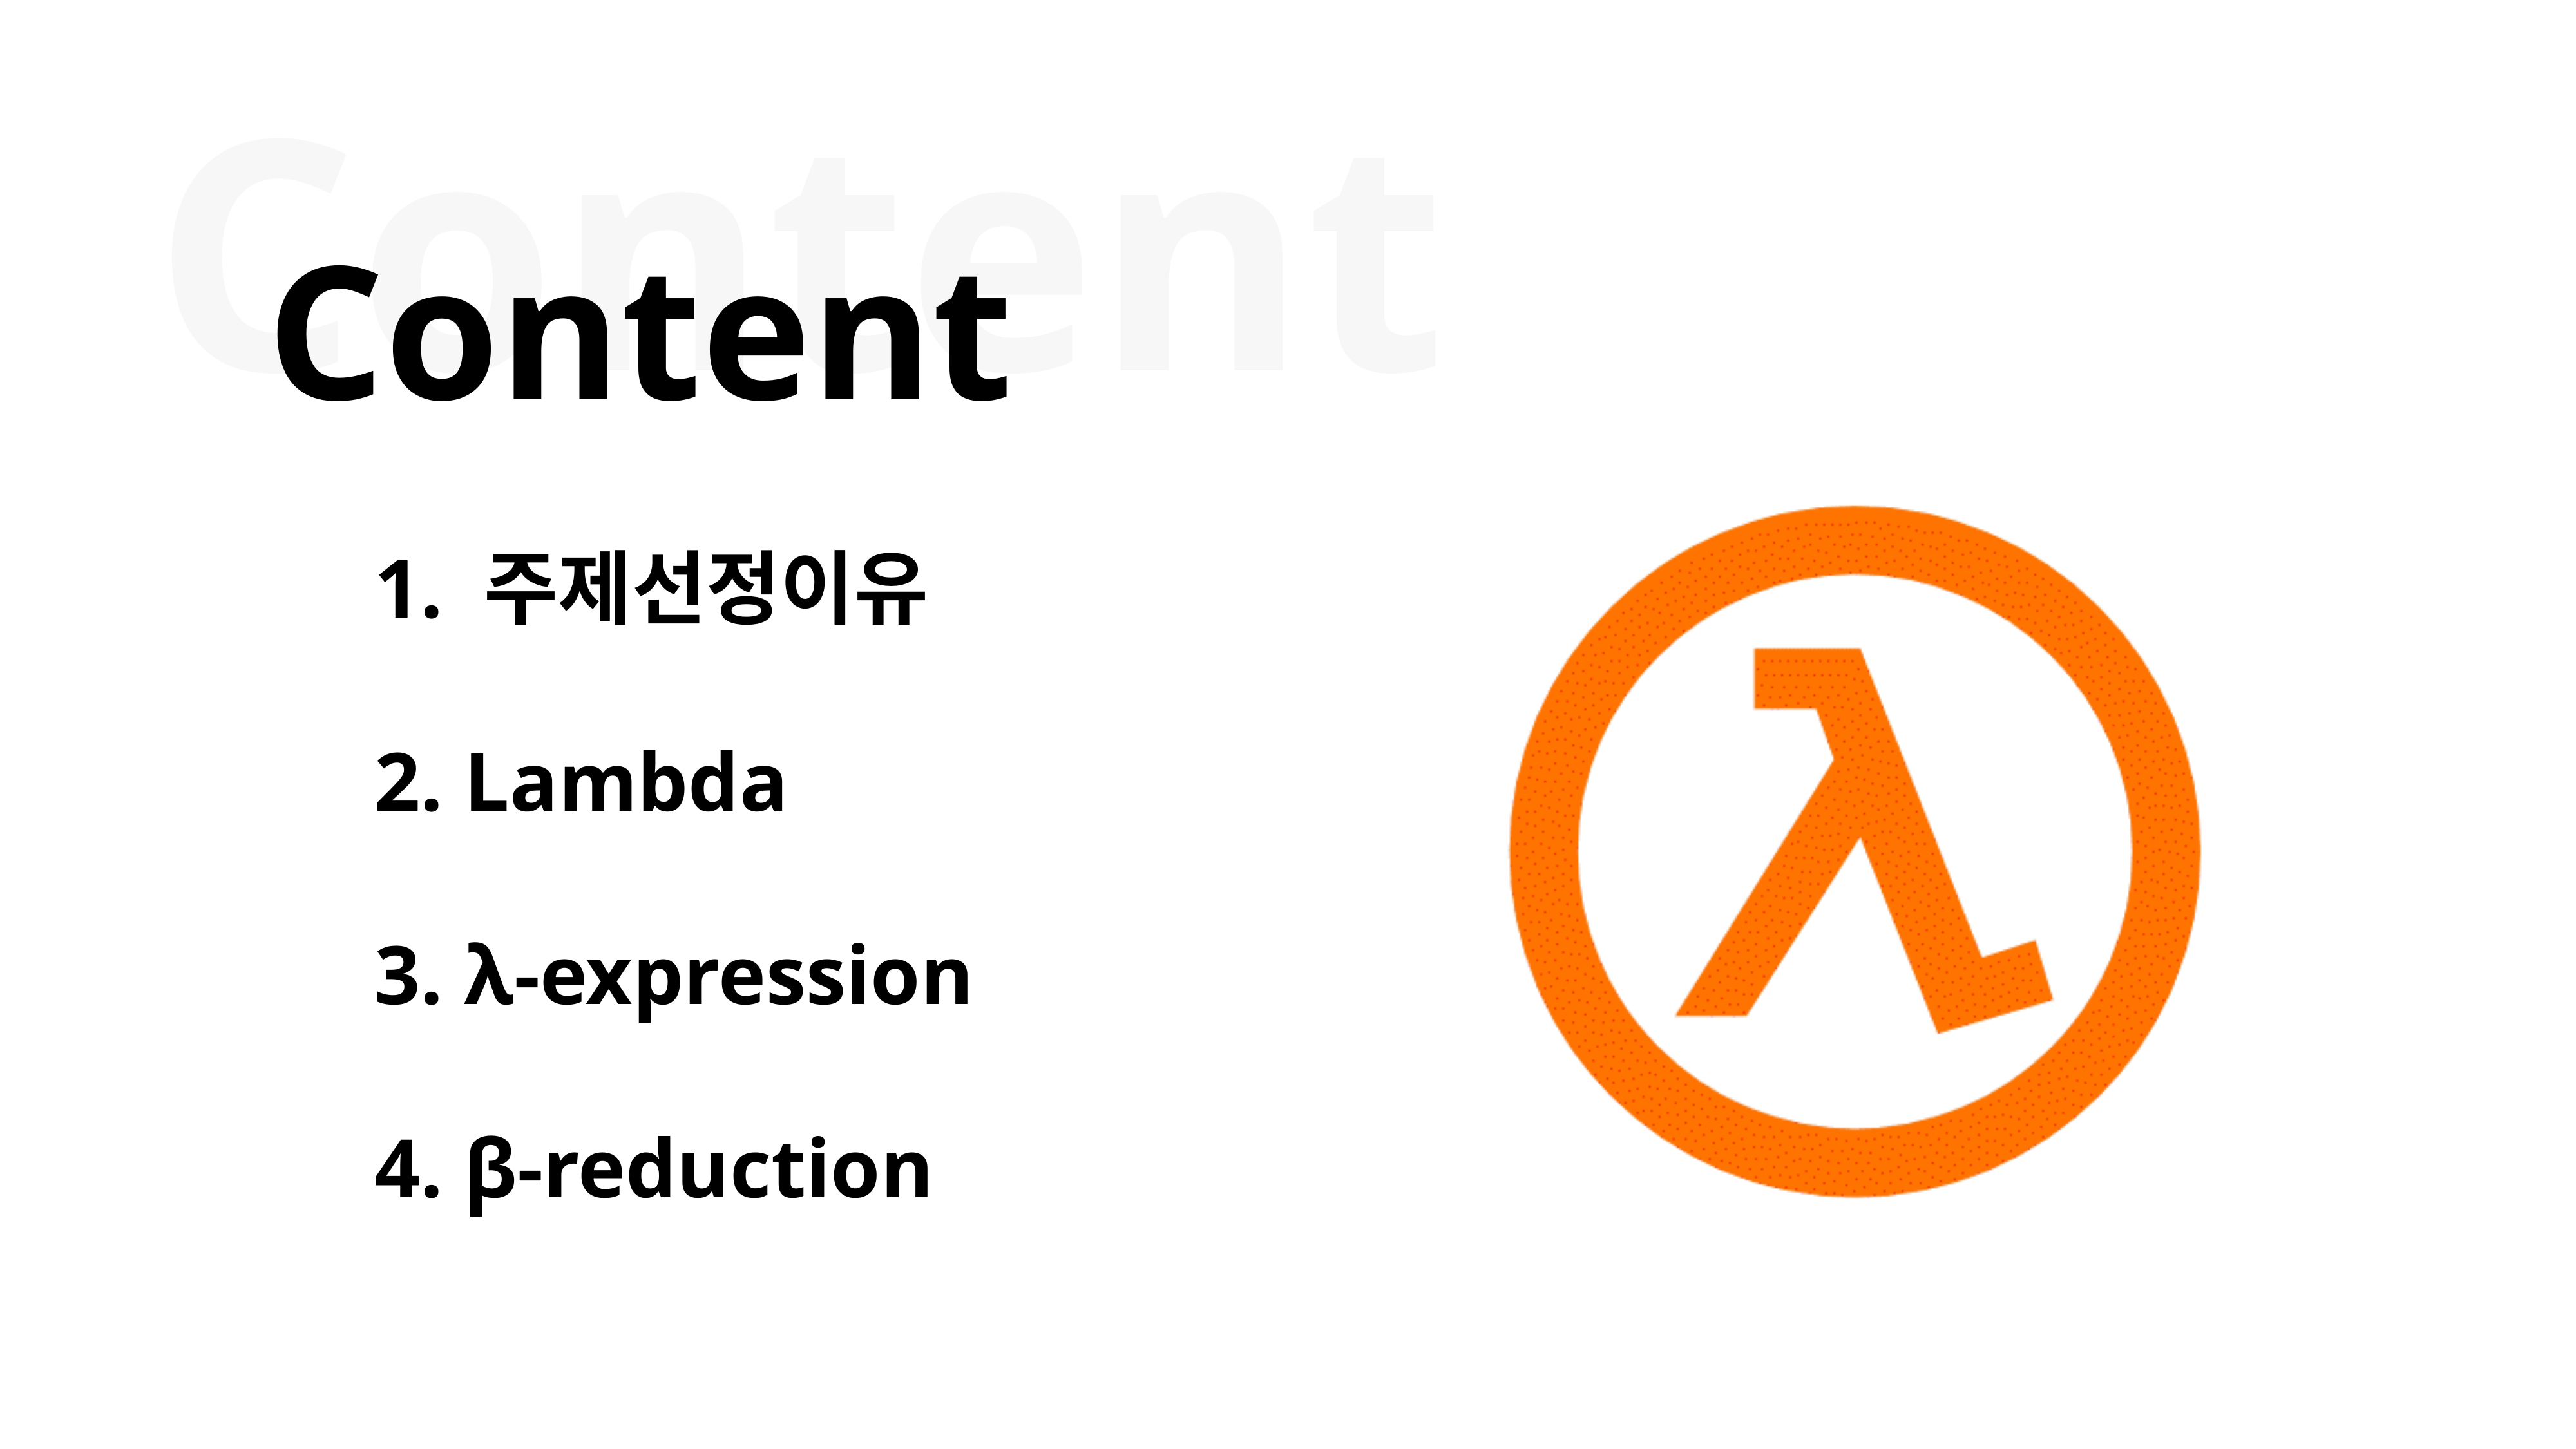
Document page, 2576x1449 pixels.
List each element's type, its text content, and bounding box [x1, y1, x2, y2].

text_box Content [144, 45, 1871, 440]
text_box 1. 주제선정이유 2. Lambda 3. λ-expression 4. β-reduction [365, 533, 1589, 1449]
picture [1489, 488, 2226, 1221]
text_box Content [257, 209, 2126, 442]
